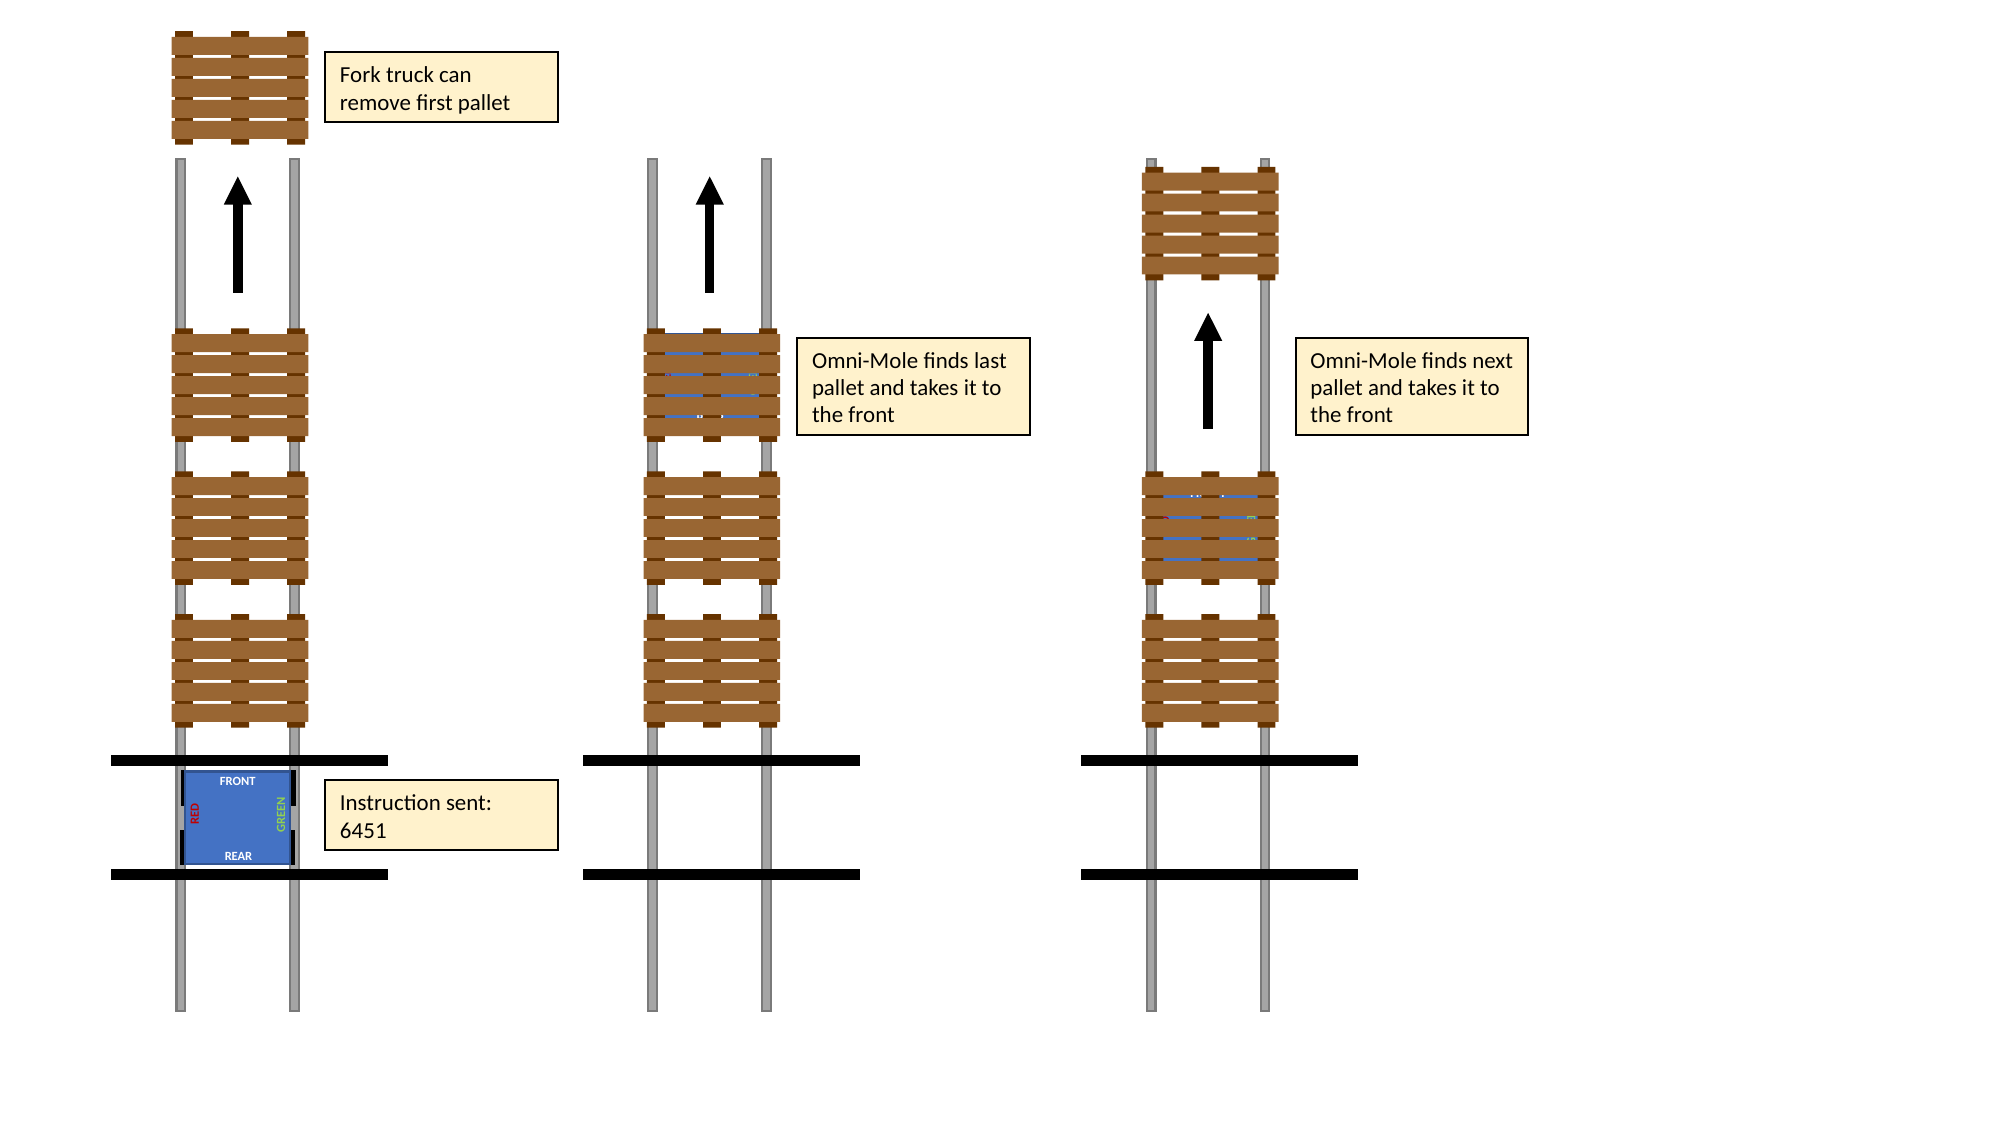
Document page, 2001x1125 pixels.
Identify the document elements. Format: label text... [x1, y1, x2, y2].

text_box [171, 31, 309, 145]
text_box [648, 728, 771, 1011]
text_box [648, 442, 771, 471]
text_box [171, 471, 309, 585]
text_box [1146, 585, 1270, 614]
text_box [176, 158, 300, 328]
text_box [643, 328, 781, 442]
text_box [176, 442, 300, 471]
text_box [660, 680, 783, 956]
text_box Instruction sent: 6451 [324, 779, 559, 851]
text_box Omni-Mole finds last pallet and takes it to the front [796, 337, 1031, 436]
text_box Fork truck can remove first pallet [324, 51, 559, 123]
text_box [1141, 614, 1279, 728]
text_box Omni-Mole finds next pallet and takes it to the front [1295, 337, 1529, 436]
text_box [643, 614, 781, 728]
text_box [1141, 166, 1279, 281]
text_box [1158, 680, 1282, 956]
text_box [179, 765, 296, 871]
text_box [171, 328, 309, 442]
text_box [1146, 158, 1270, 166]
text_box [643, 471, 781, 585]
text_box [176, 585, 300, 614]
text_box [1141, 471, 1279, 585]
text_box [188, 680, 311, 956]
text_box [648, 585, 771, 614]
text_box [648, 158, 771, 328]
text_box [1146, 281, 1270, 471]
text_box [171, 614, 309, 728]
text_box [1146, 728, 1270, 1011]
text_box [176, 728, 300, 1011]
